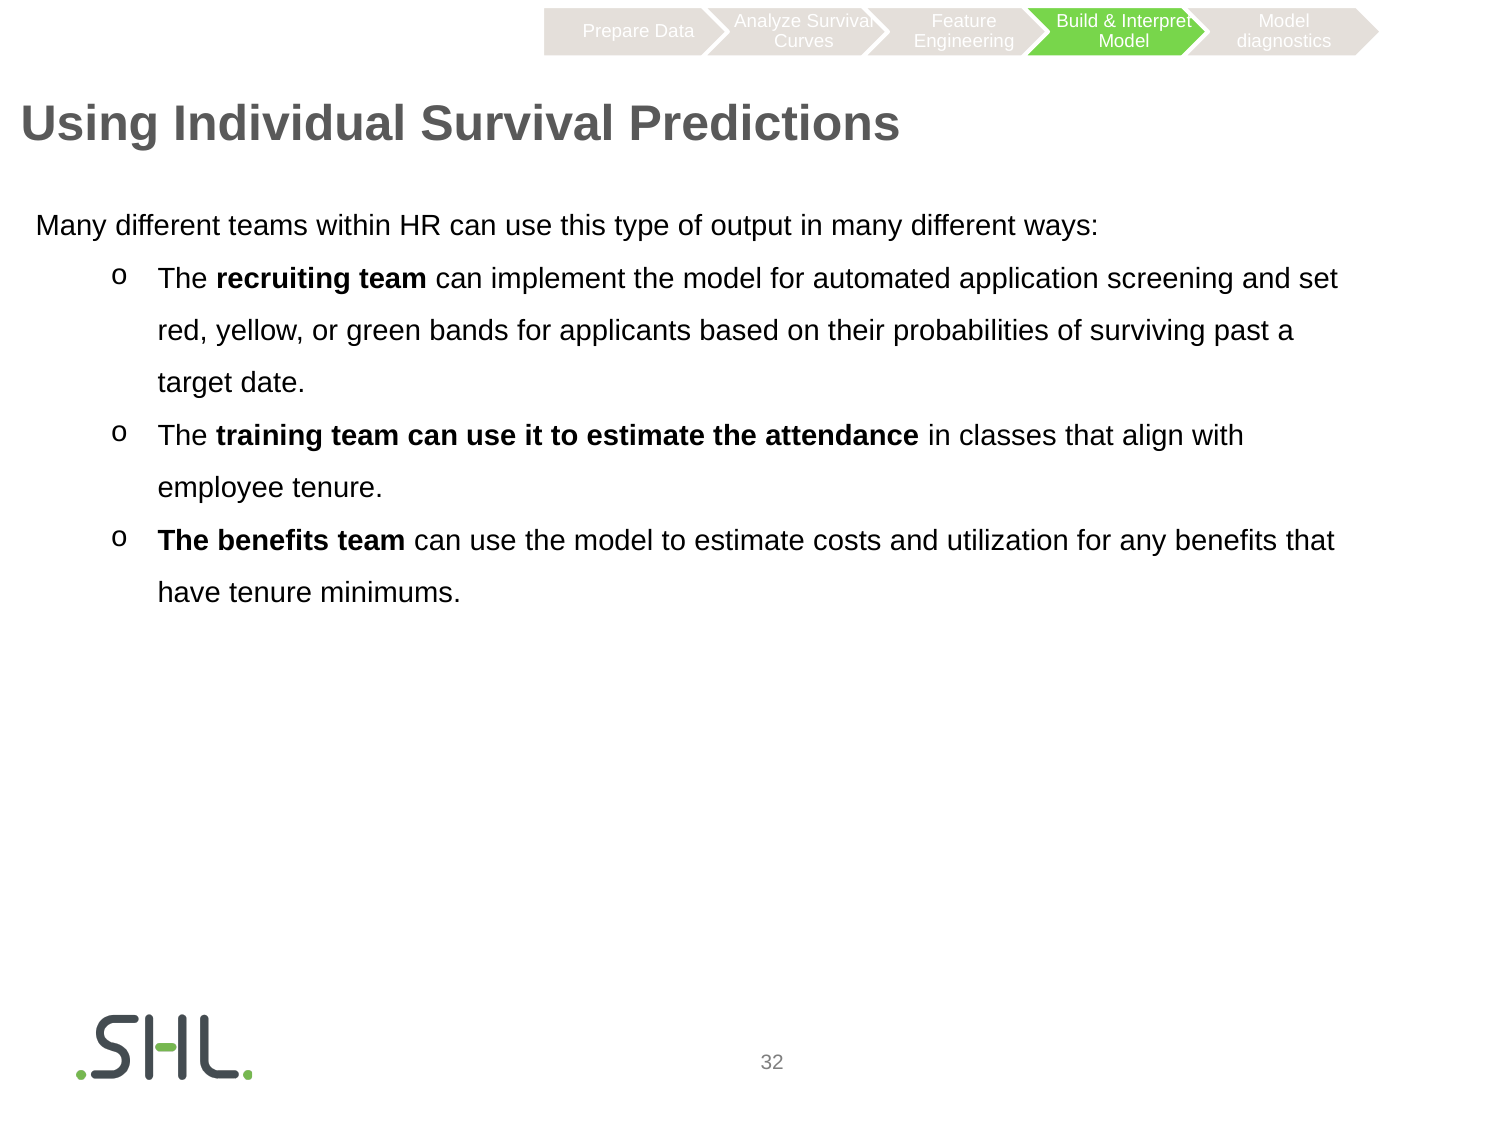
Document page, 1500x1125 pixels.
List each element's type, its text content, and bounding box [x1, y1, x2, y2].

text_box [541, 5, 1383, 58]
title Using Individual Survival Predictions [20, 31, 1371, 159]
text_box Many different teams within HR can use this type of output in many different ways: The recruiting team can implement the model for automated application screening and set red, yellow, or green bands for applicants based on their probabilities of surviving past a target date. The training team can use it to estimate the attendance in classes that align with employee tenure. The benefits team can use the model to estimate costs and utilization for any benefits that have tenure minimums. [20, 181, 1386, 616]
picture [76, 1014, 253, 1089]
